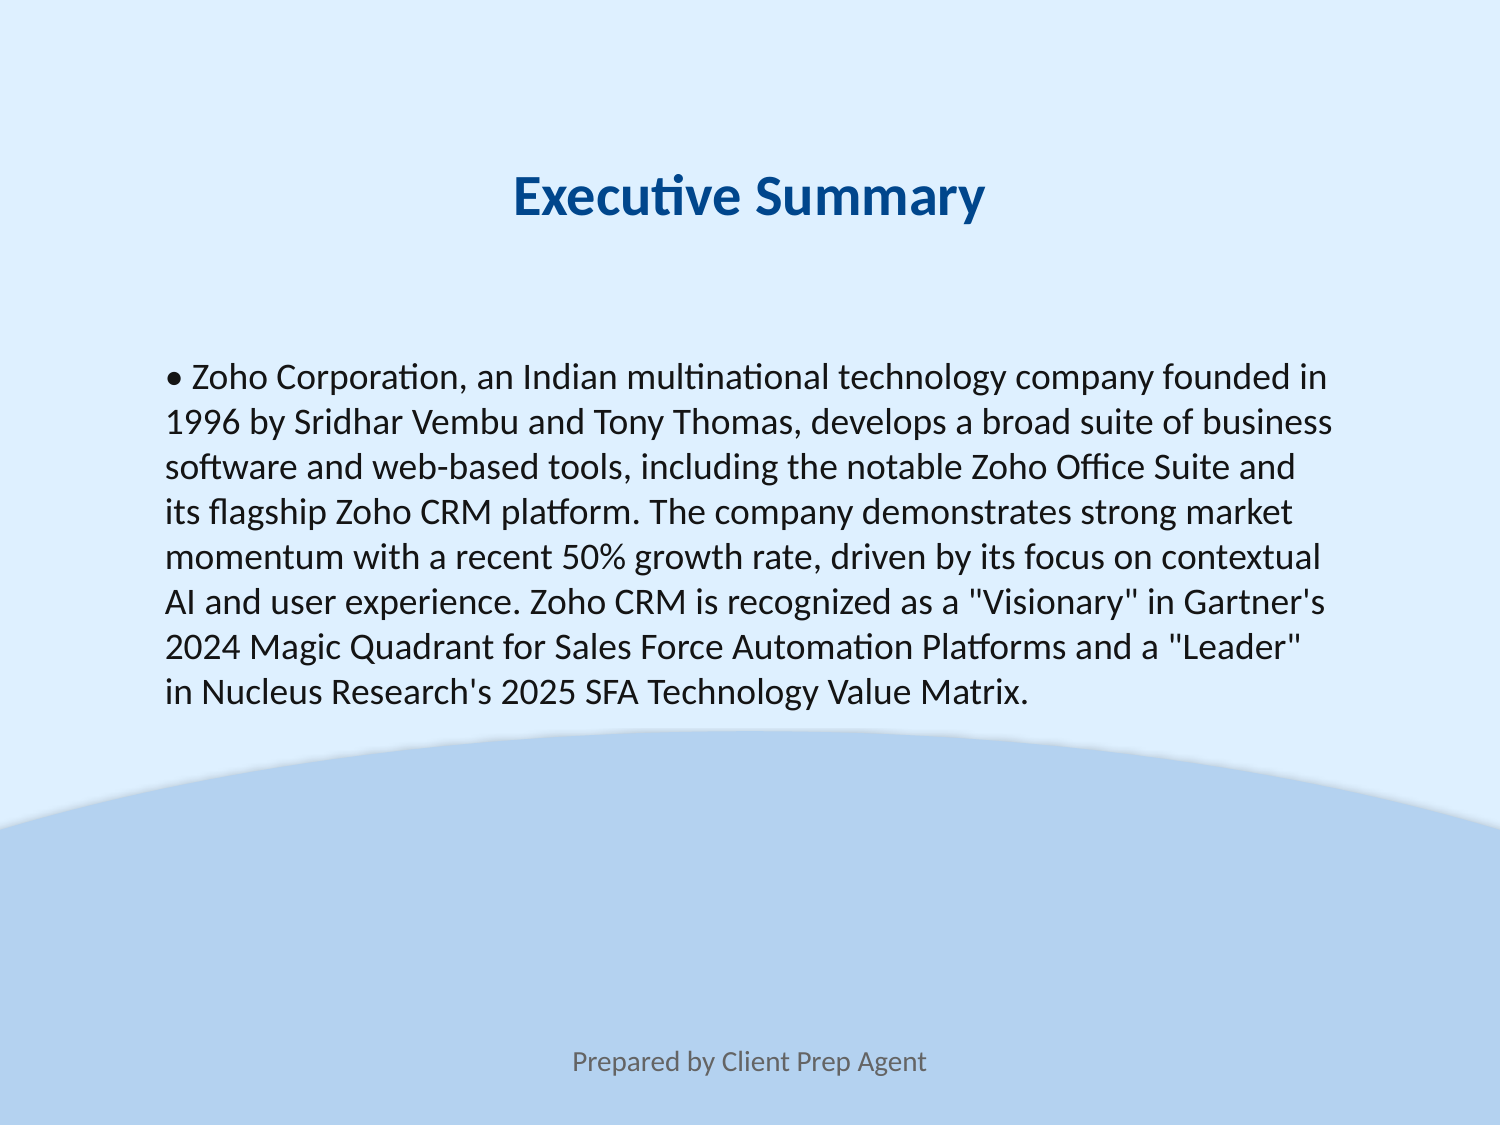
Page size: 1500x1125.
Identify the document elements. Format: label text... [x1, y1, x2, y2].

text_box [0, 0, 1500, 825]
text_box [0, 730, 1500, 1125]
text_box Executive Summary [498, 149, 1002, 235]
text_box Prepared by Client Prep Agent [557, 1034, 943, 1085]
text_box • Zoho Corporation, an Indian multinational technology company founded in 1996 by Sridhar Vembu and Tony Thomas, develops a broad suite of business software and web-based tools, including the notable Zoho Office Suite and its flagship Zoho CRM platform. The company demonstrates strong market momentum with a recent 50% growth rate, driven by its focus on contextual AI and user experience. Zoho CRM is recognized as a "Visionary" in Gartner's 2024 Magic Quadrant for Sales Force Automation Platforms and a "Leader" in Nucleus Research's 2025 SFA Technology Value Matrix. [149, 299, 1350, 720]
